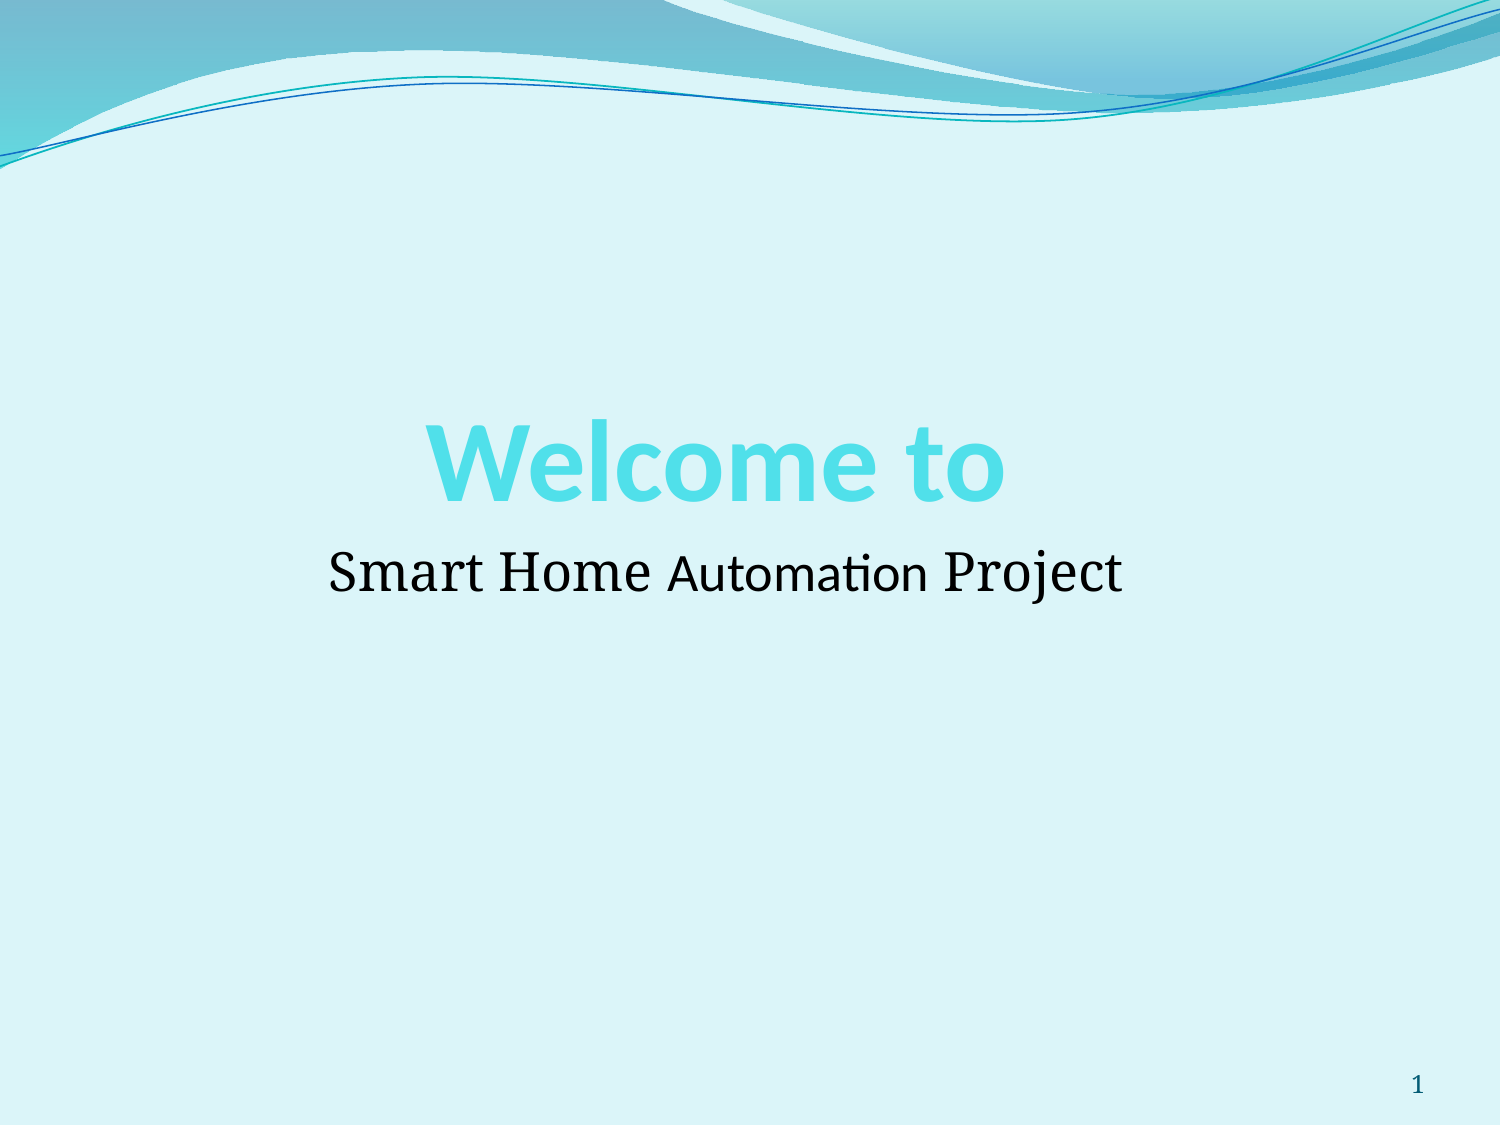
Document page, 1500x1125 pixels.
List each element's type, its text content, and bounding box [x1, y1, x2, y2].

title Welcome to [87, 224, 1376, 525]
subtitle Smart Home Automation Project [87, 529, 1376, 818]
slide_number 1 [1299, 1042, 1425, 1103]
